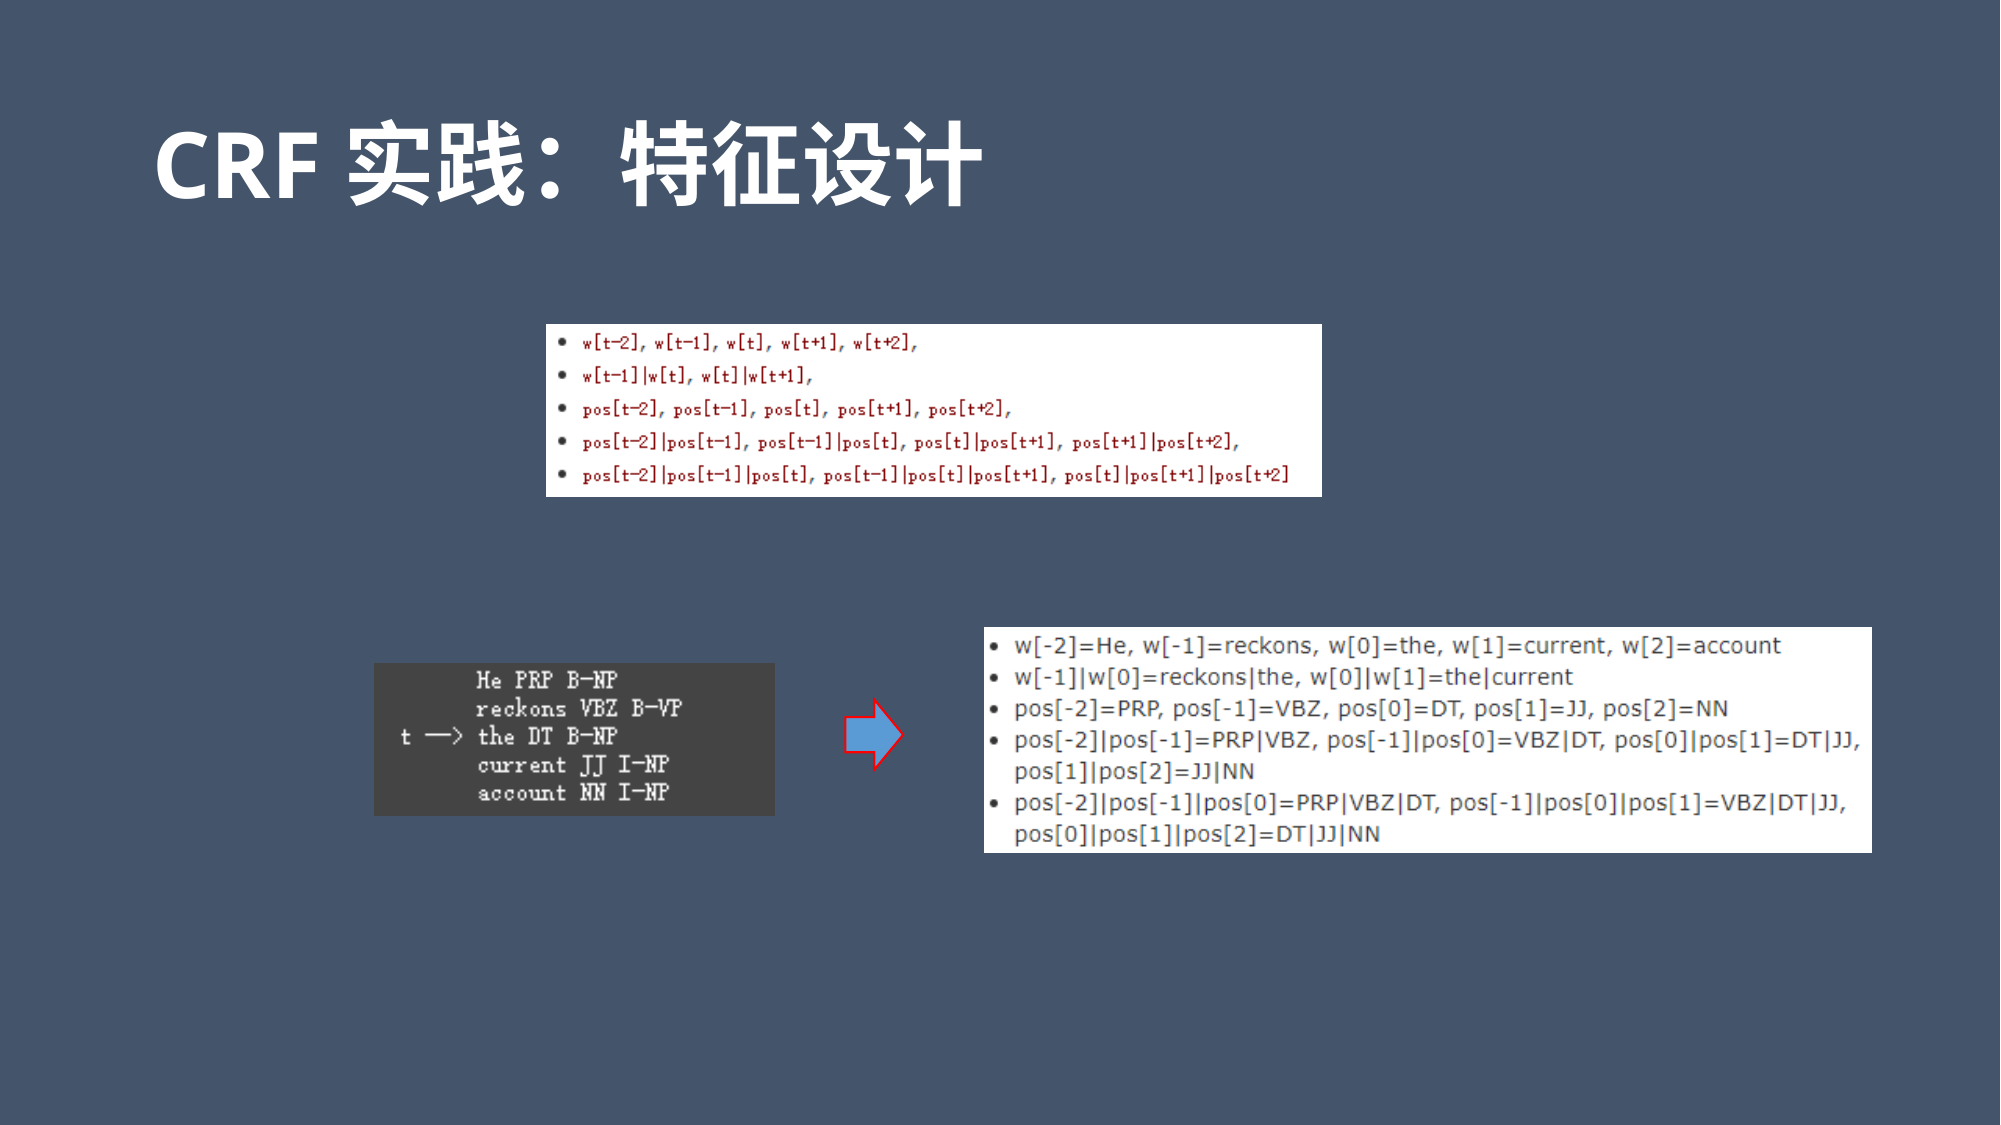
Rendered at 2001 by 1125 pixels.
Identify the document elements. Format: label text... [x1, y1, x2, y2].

title CRF实践：特征设计 [137, 59, 1863, 278]
picture [984, 627, 1872, 853]
text_box [844, 696, 905, 773]
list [546, 324, 1322, 497]
picture [374, 663, 776, 817]
